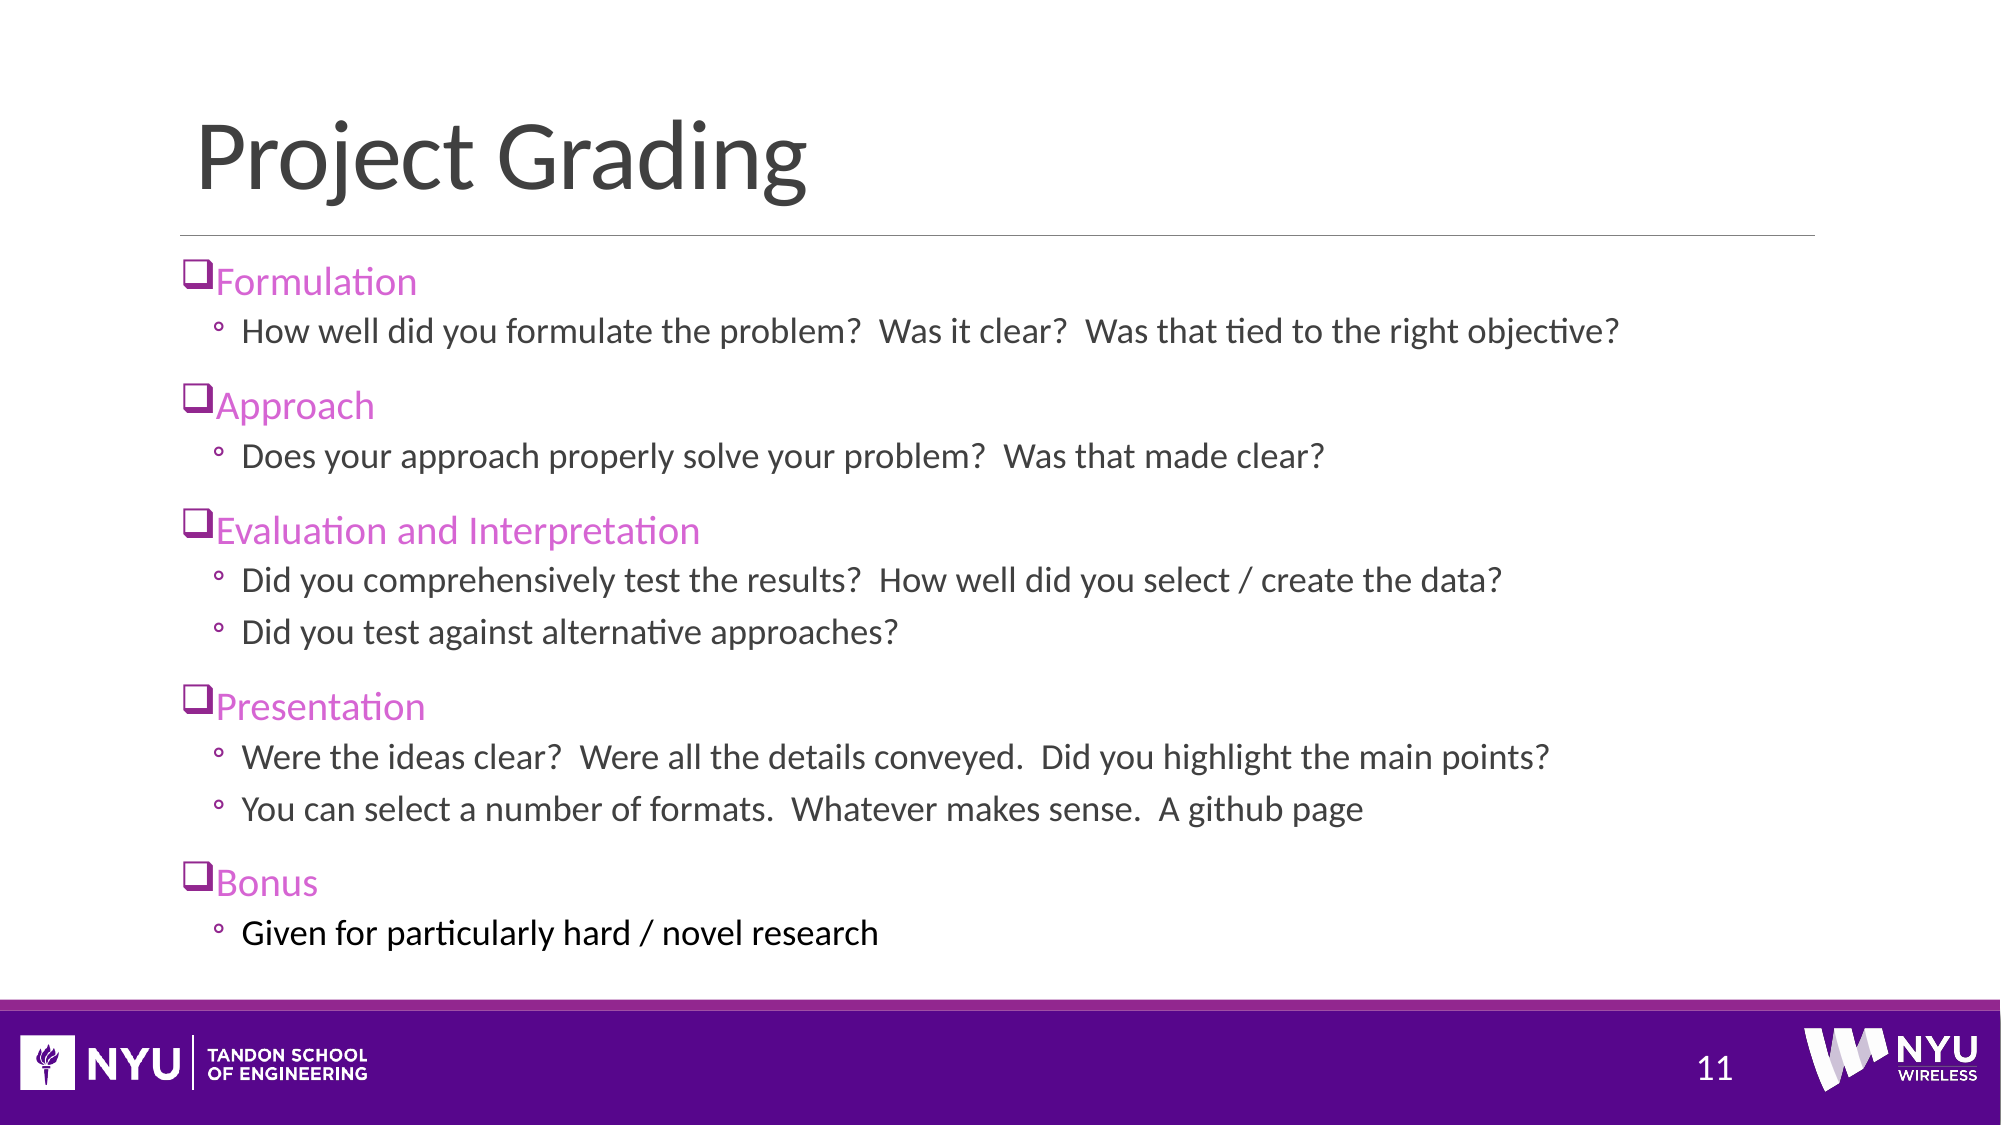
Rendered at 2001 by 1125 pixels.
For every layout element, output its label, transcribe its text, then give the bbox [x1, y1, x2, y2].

slide_number 11 [1533, 1035, 1749, 1096]
title Project Grading [180, 47, 1830, 218]
list Formulation How well did you formulate the problem? Was it clear? Was that tied to the right objective? Approach Does your approach properly solve your problem? Was that made clear? Evaluation and Interpretation Did you comprehensively test the results? How well did you select / create the data? Did you test against alternative approaches? Presentation Were the ideas clear? Were all the details conveyed. Did you highlight the main points? You can select a number of formats. Whatever makes sense. A github page Bonus Given for particularly hard / novel research [180, 252, 1830, 963]
